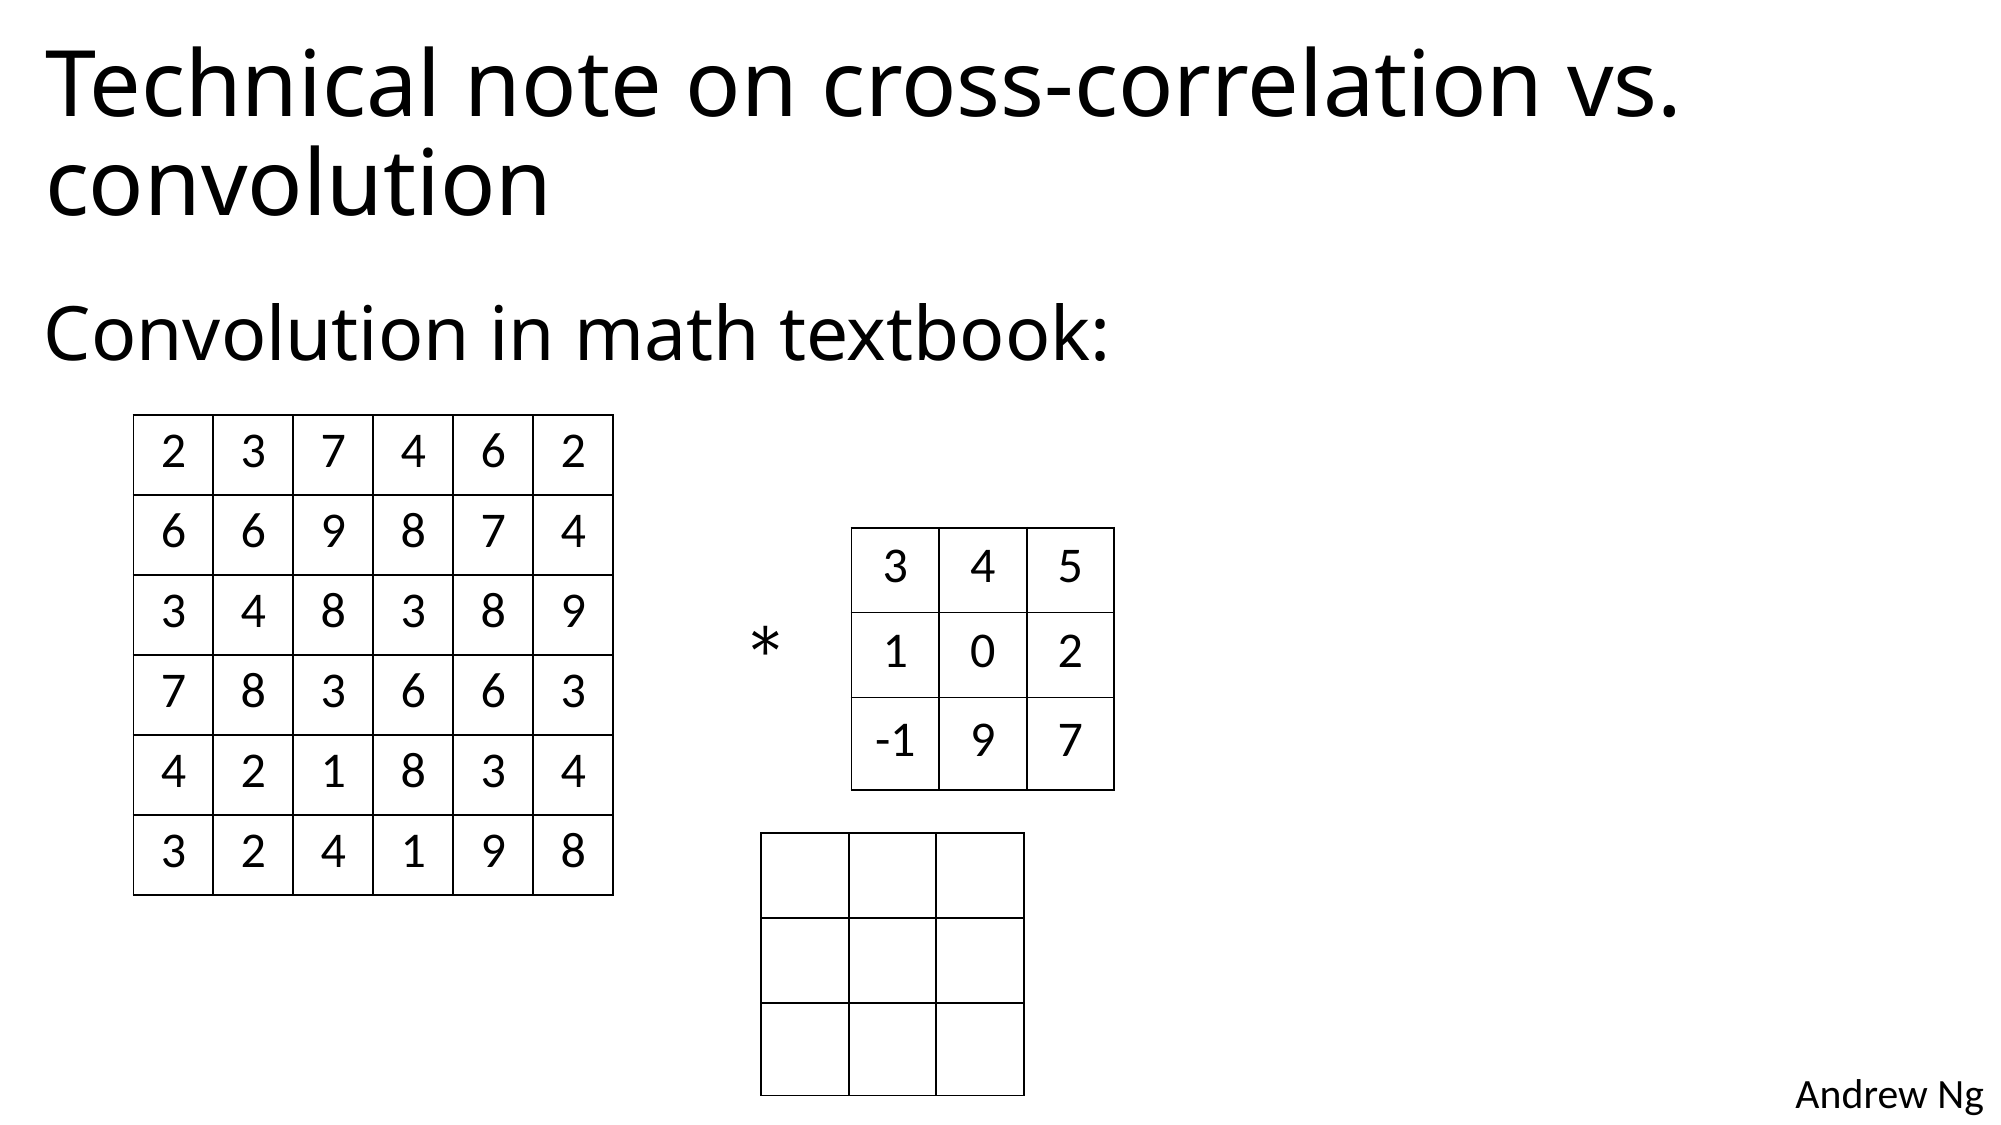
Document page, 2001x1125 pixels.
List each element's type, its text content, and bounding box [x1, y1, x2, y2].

table_cell 8 [294, 576, 372, 654]
title Technical note on cross-correlation vs. convolution [30, 29, 1755, 248]
table_cell 1 [294, 736, 372, 814]
table_cell 9 [294, 496, 372, 574]
text_box Convolution in math textbook: [29, 277, 1127, 383]
table_cell 0 [940, 613, 1026, 697]
table_cell 3 [294, 656, 372, 734]
table_cell 2 [214, 816, 292, 894]
table_header 6 [454, 416, 532, 494]
table_header 2 [134, 416, 212, 494]
table_cell 6 [214, 496, 292, 574]
table_cell [762, 919, 848, 1002]
table_cell 3 [134, 816, 212, 894]
table_cell 9 [940, 698, 1026, 789]
table_cell 1 [374, 816, 452, 894]
table_cell 9 [454, 816, 532, 894]
table_header [937, 834, 1023, 917]
table_header 7 [294, 416, 372, 494]
table_cell 2 [214, 736, 292, 814]
table_header 2 [534, 416, 612, 494]
table_cell 4 [134, 736, 212, 814]
table_cell [762, 1004, 848, 1095]
table_cell [937, 1004, 1023, 1095]
table_header 4 [374, 416, 452, 494]
table_cell 4 [534, 496, 612, 574]
table_cell 8 [214, 656, 292, 734]
table_header [850, 834, 935, 917]
table_cell 8 [534, 816, 612, 894]
table_cell 6 [134, 496, 212, 574]
table_header [762, 834, 848, 917]
table_cell 7 [134, 656, 212, 734]
table_cell 4 [534, 736, 612, 814]
table_cell 6 [454, 656, 532, 734]
table_cell 3 [134, 576, 212, 654]
table_cell 3 [454, 736, 532, 814]
table_cell 2 [1028, 613, 1113, 697]
table_cell 4 [214, 576, 292, 654]
table_cell [850, 1004, 935, 1095]
table_cell 6 [374, 656, 452, 734]
table_cell [850, 919, 935, 1002]
table_cell 1 [852, 613, 938, 697]
table_cell 9 [534, 576, 612, 654]
table_cell 3 [374, 576, 452, 654]
table_cell 4 [294, 816, 372, 894]
table_header 5 [1028, 529, 1113, 612]
table_cell 8 [454, 576, 532, 654]
table_cell [937, 919, 1023, 1002]
table_cell -1 [852, 698, 938, 789]
table_header 4 [940, 529, 1026, 612]
table_cell 7 [454, 496, 532, 574]
table_header 3 [852, 529, 938, 612]
table_cell 7 [1028, 698, 1113, 789]
table_header 3 [214, 416, 292, 494]
table_cell 8 [374, 496, 452, 574]
table_cell 3 [534, 656, 612, 734]
table_cell 8 [374, 736, 452, 814]
